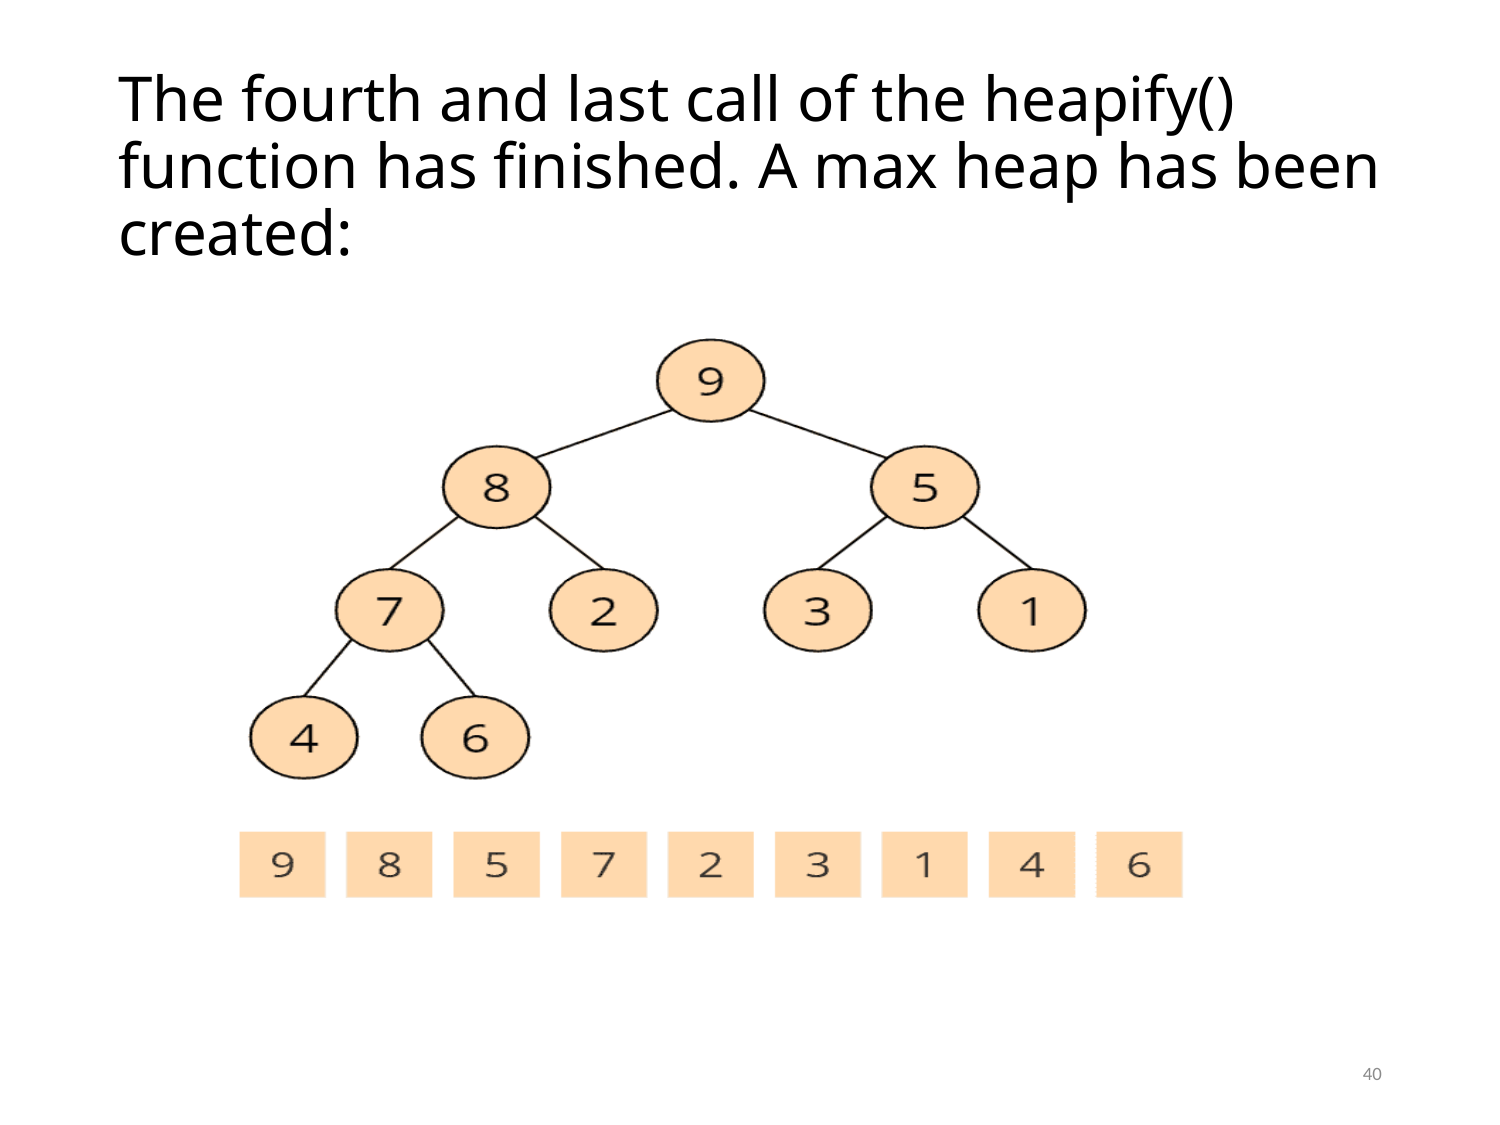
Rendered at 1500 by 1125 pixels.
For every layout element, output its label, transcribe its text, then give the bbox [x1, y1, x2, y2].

picture [237, 337, 1186, 899]
title The fourth and last call of the heapify() function has finished. A max heap has been created: [103, 59, 1397, 278]
slide_number 40 [1059, 1042, 1397, 1103]
